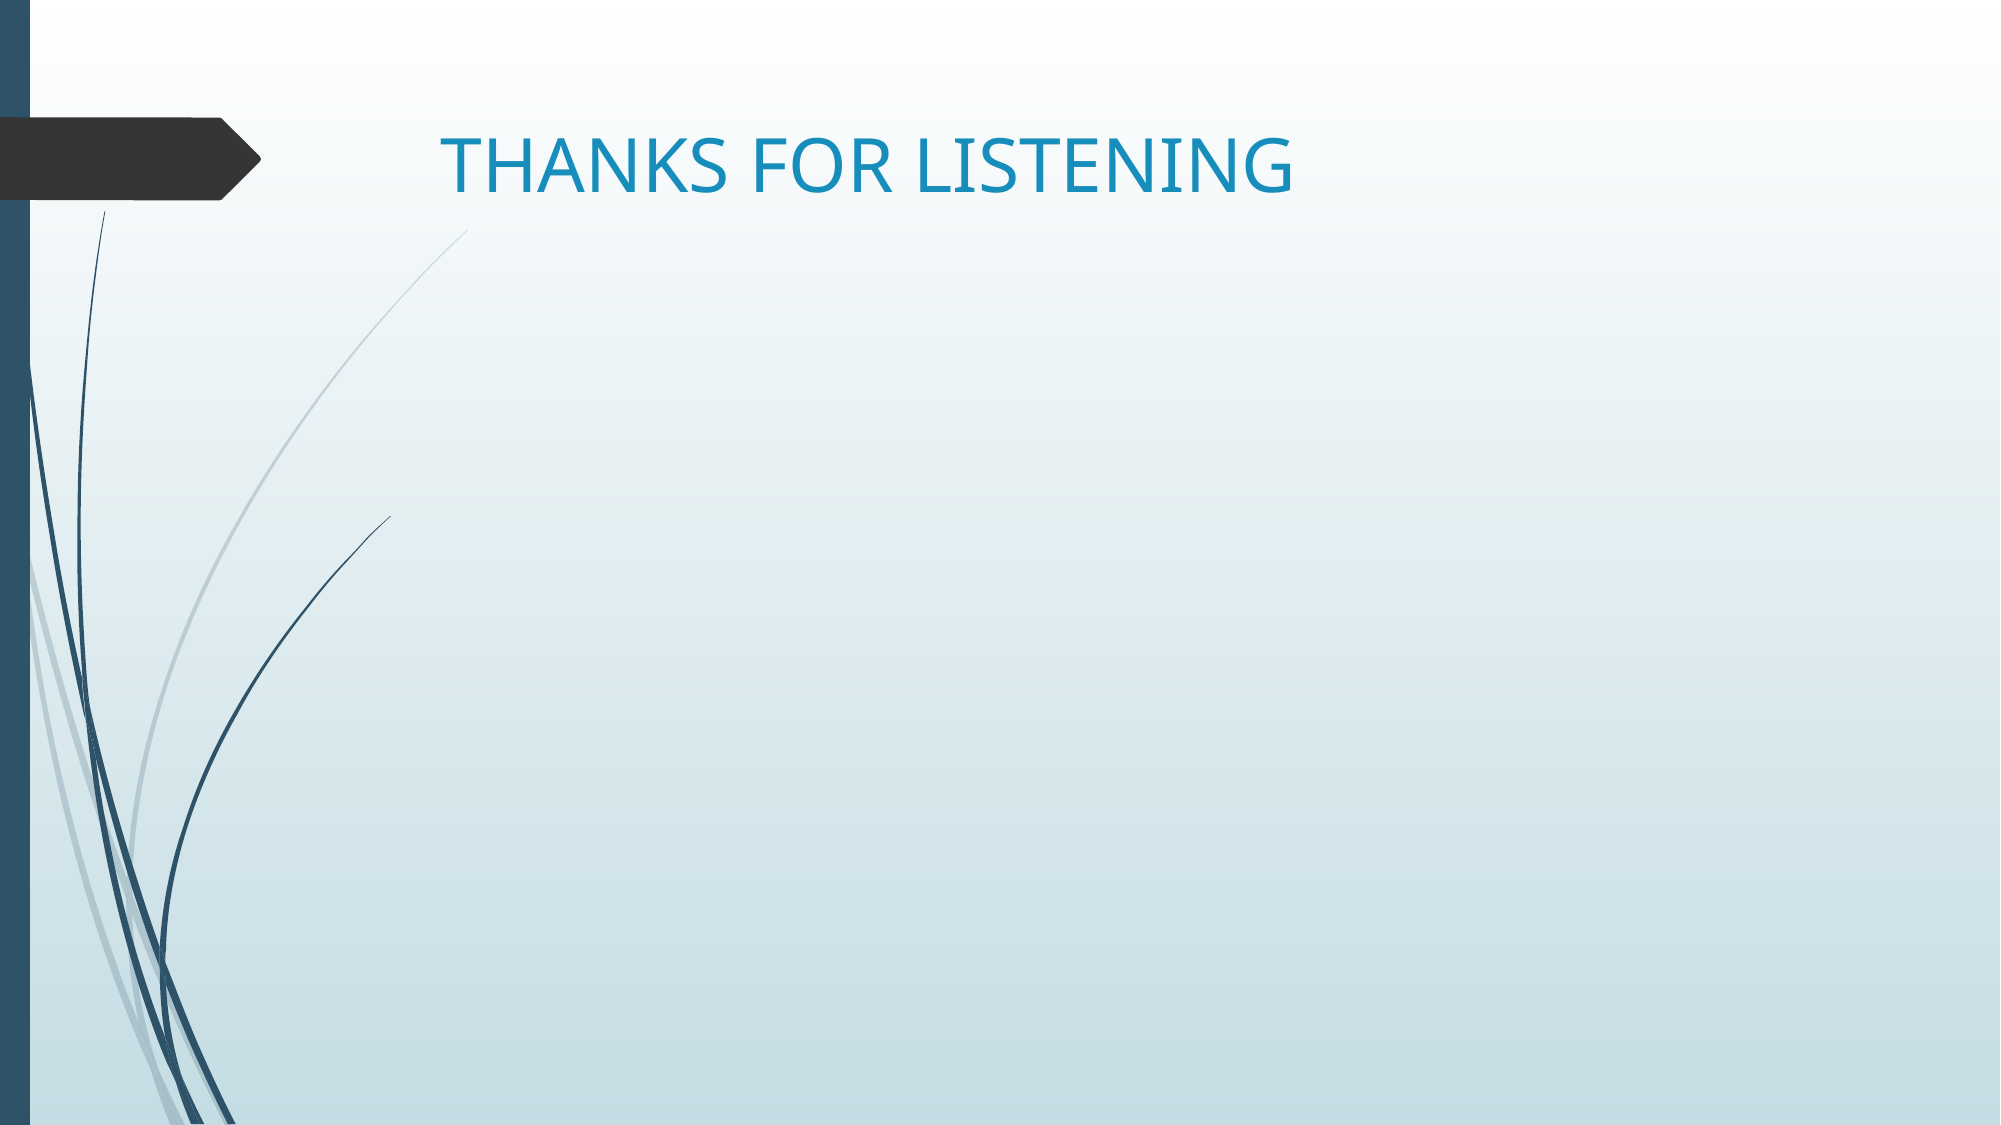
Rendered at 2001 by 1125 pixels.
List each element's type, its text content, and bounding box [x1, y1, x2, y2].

title THANKS FOR LISTENING [425, 102, 1888, 313]
